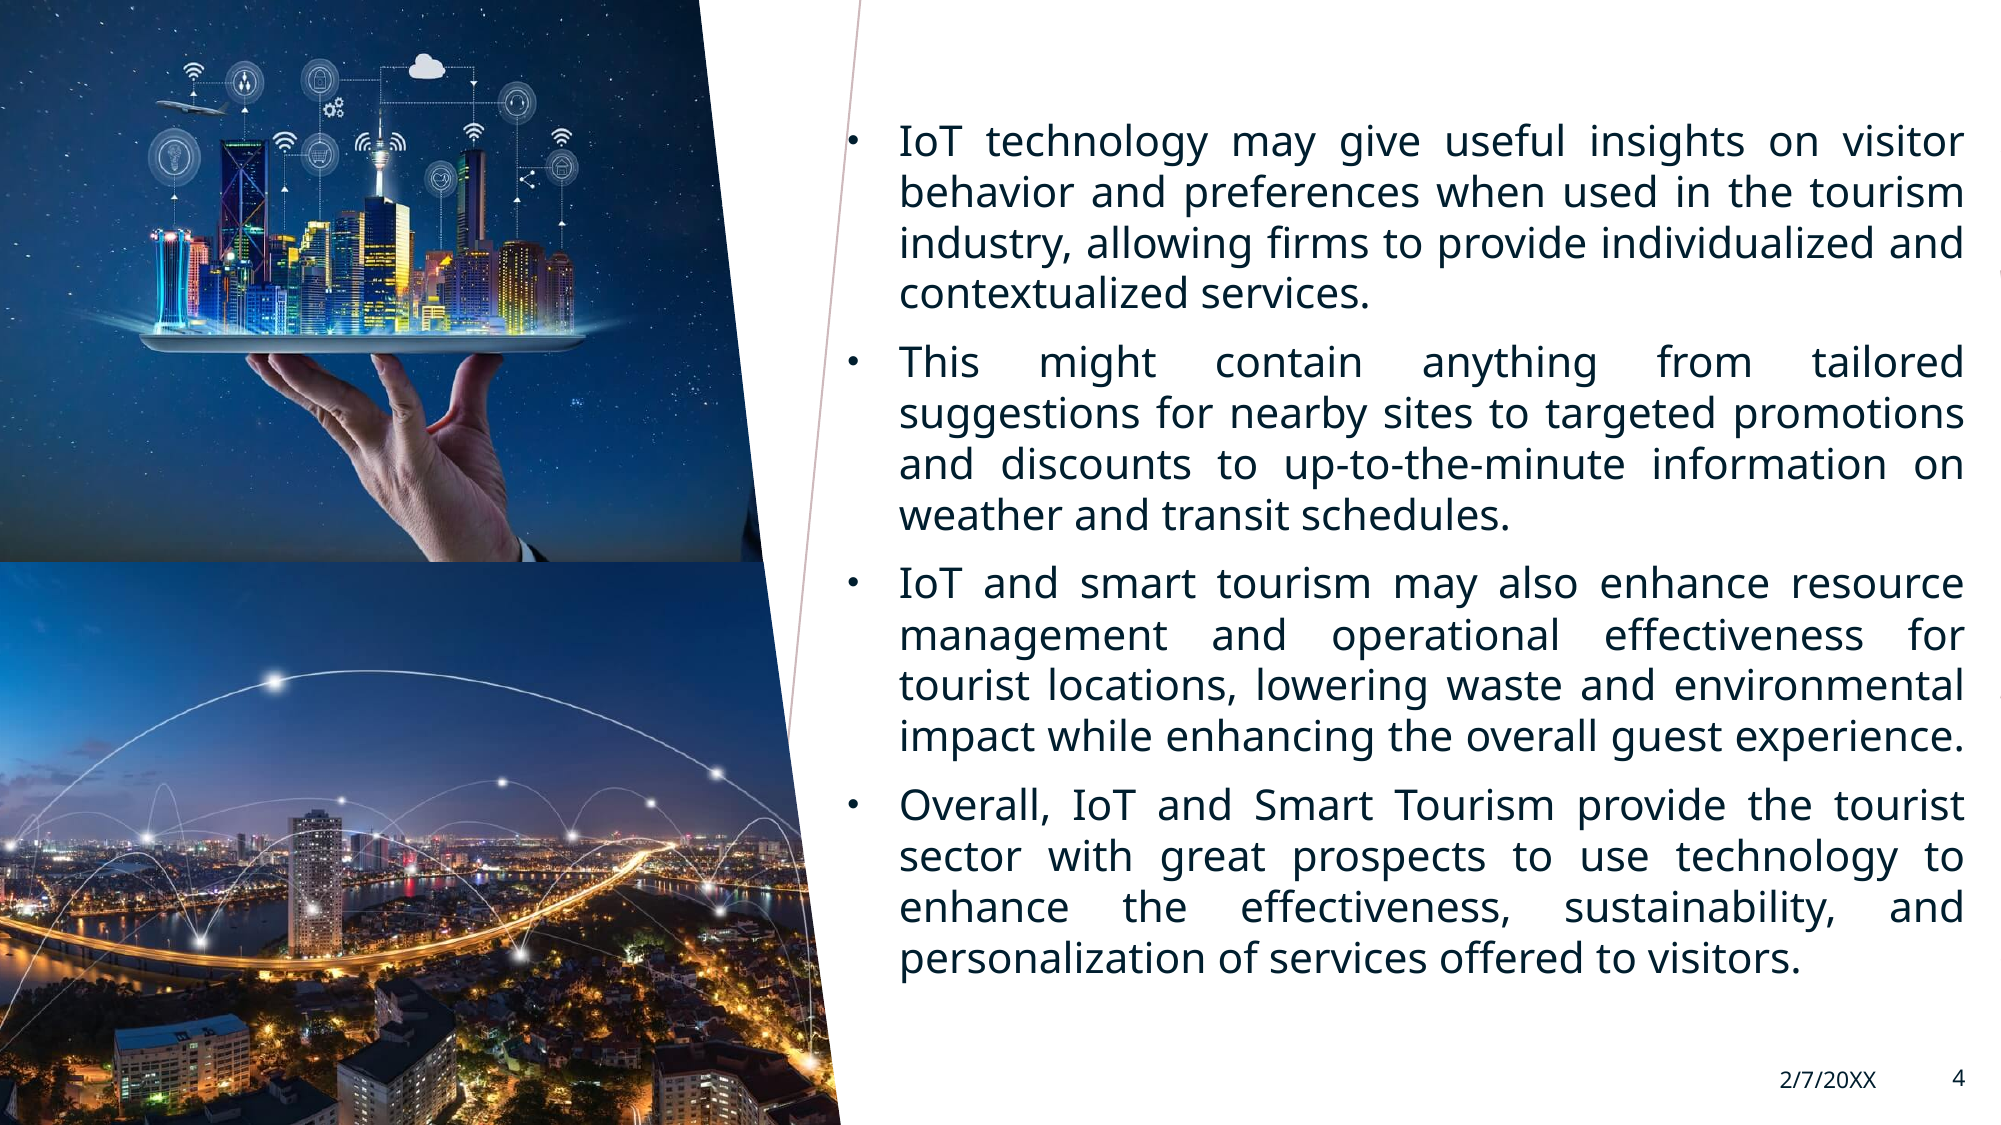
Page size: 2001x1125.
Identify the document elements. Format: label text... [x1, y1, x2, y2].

picture [0, 0, 841, 1125]
slide_number 4 [1903, 1049, 1981, 1110]
list IoT technology may give useful insights on visitor behavior and preferences when used in the tourism industry, allowing firms to provide individualized and contextualized services. This might contain anything from tailored suggestions for nearby sites to targeted promotions and discounts to up-to-the-minute information on weather and transit schedules. IoT and smart tourism may also enhance resource management and operational effectiveness for tourist locations, lowering waste and environmental impact while enhancing the overall guest experience. Overall, IoT and Smart Tourism provide the tourist sector with great prospects to use technology to enhance the effectiveness, sustainability, and personalization of services offered to visitors. [832, 81, 1981, 1014]
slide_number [1203, 1049, 1892, 1110]
